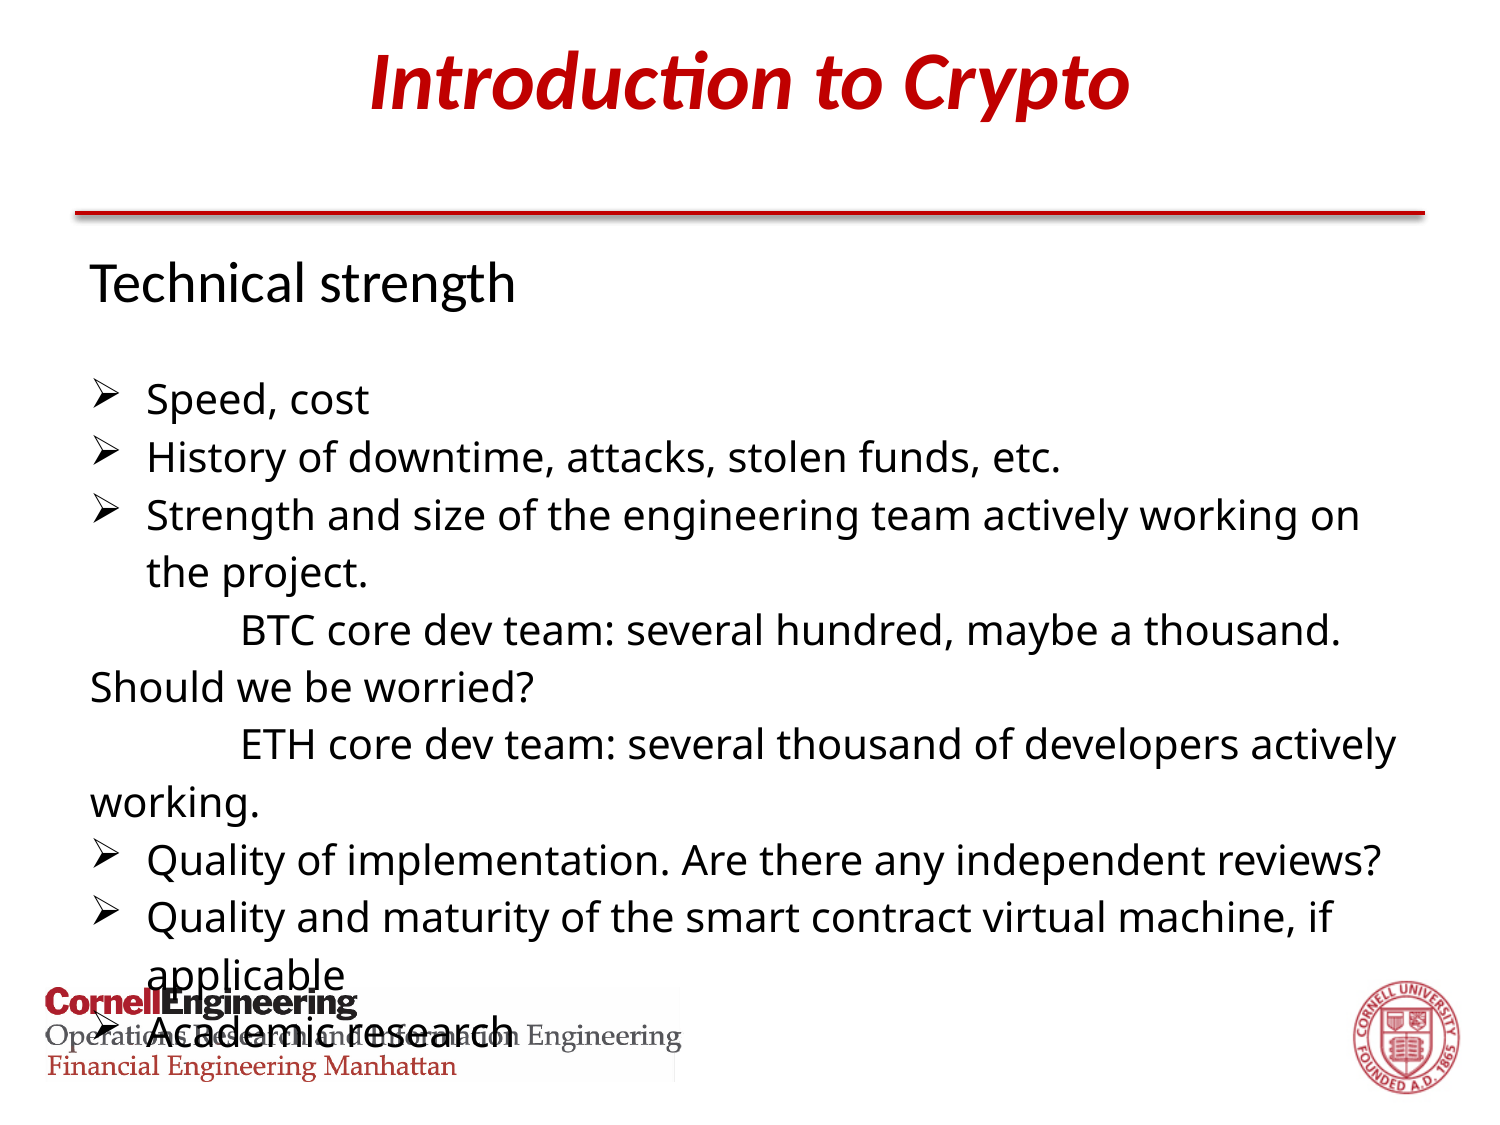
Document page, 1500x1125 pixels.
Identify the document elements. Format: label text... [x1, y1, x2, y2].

list Technical strength Speed, cost History of downtime, attacks, stolen funds, etc. Strength and size of the engineering team actively working on the project. BTC core dev team: several hundred, maybe a thousand. Should we be worried? ETH core dev team: several thousand of developers actively working. Quality of implementation. Are there any independent reviews? Quality and maturity of the smart contract virtual machine, if applicable Academic research [75, 226, 1425, 972]
picture [1320, 944, 1493, 1125]
picture [45, 987, 828, 1082]
title Introduction to Crypto [75, 18, 1425, 207]
